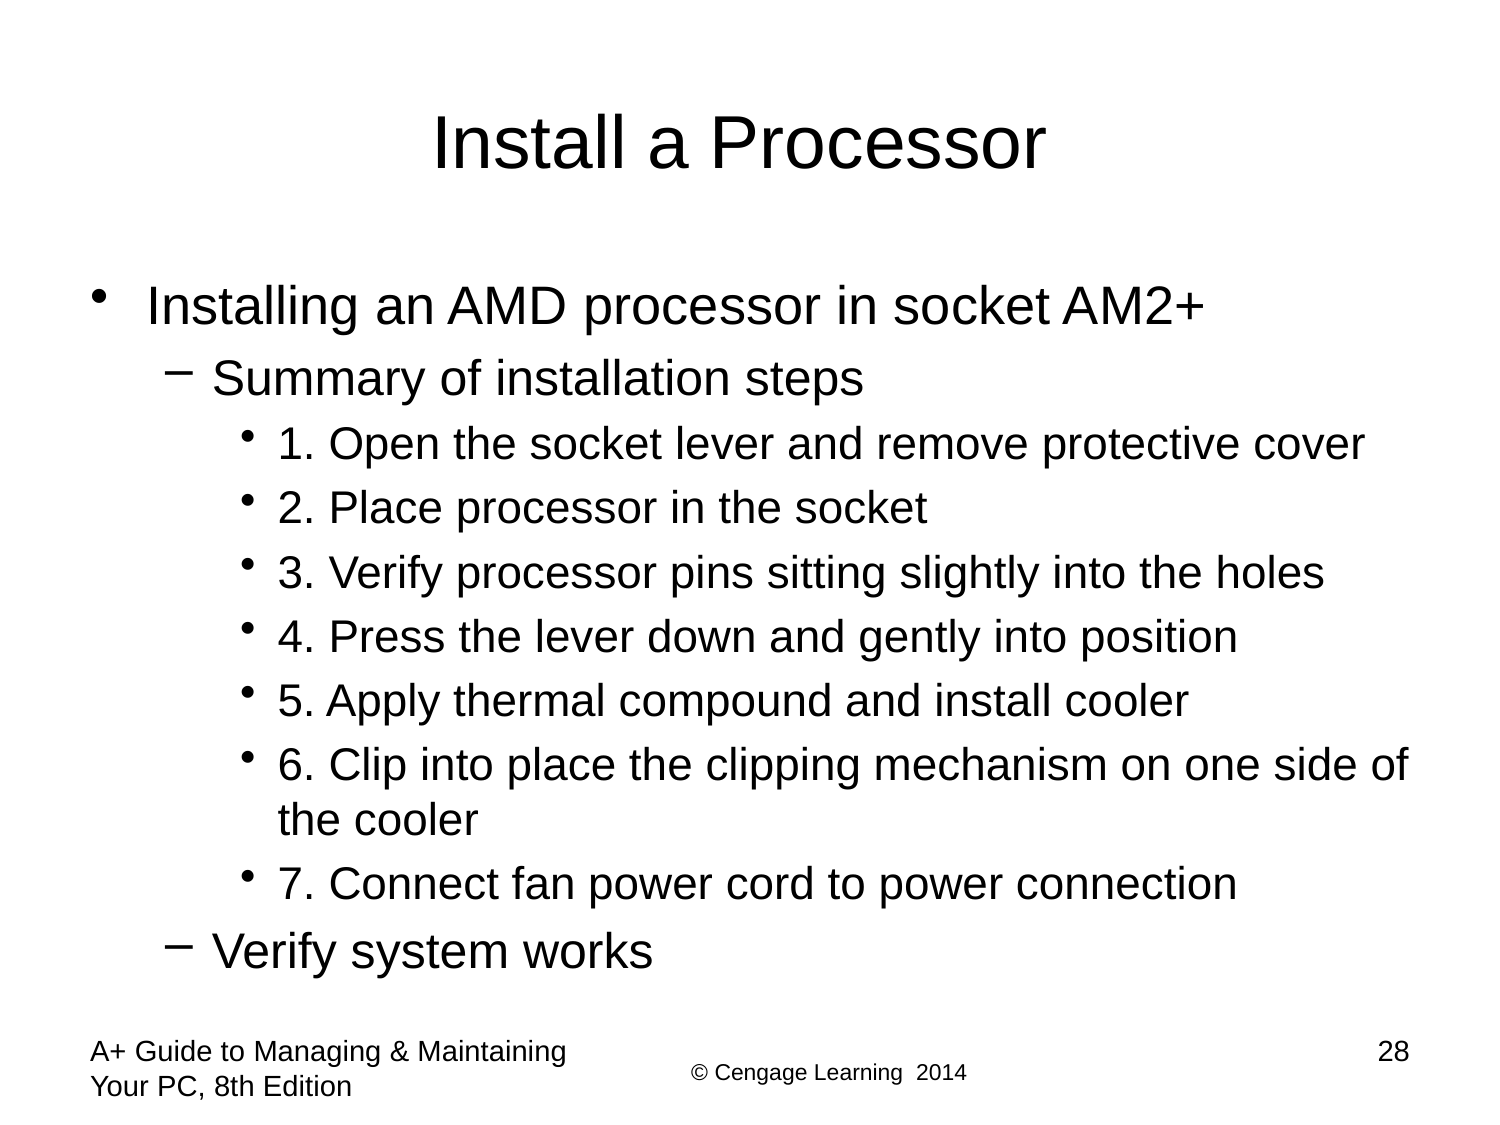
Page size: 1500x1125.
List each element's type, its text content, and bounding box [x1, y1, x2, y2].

list Installing an AMD processor in socket AM2+ Summary of installation steps 1. Open the socket lever and remove protective cover 2. Place processor in the socket 3. Verify processor pins sitting slightly into the holes 4. Press the lever down and gently into position 5. Apply thermal compound and install cooler 6. Clip into place the clipping mechanism on one side of the cooler 7. Connect fan power cord to power connection Verify system works [75, 262, 1425, 1005]
slide_number 28 [1074, 1024, 1426, 1103]
title Install a Processor [75, 45, 1425, 233]
footer A+ Guide to Managing & Maintaining Your PC, 8th Edition [74, 1024, 626, 1103]
